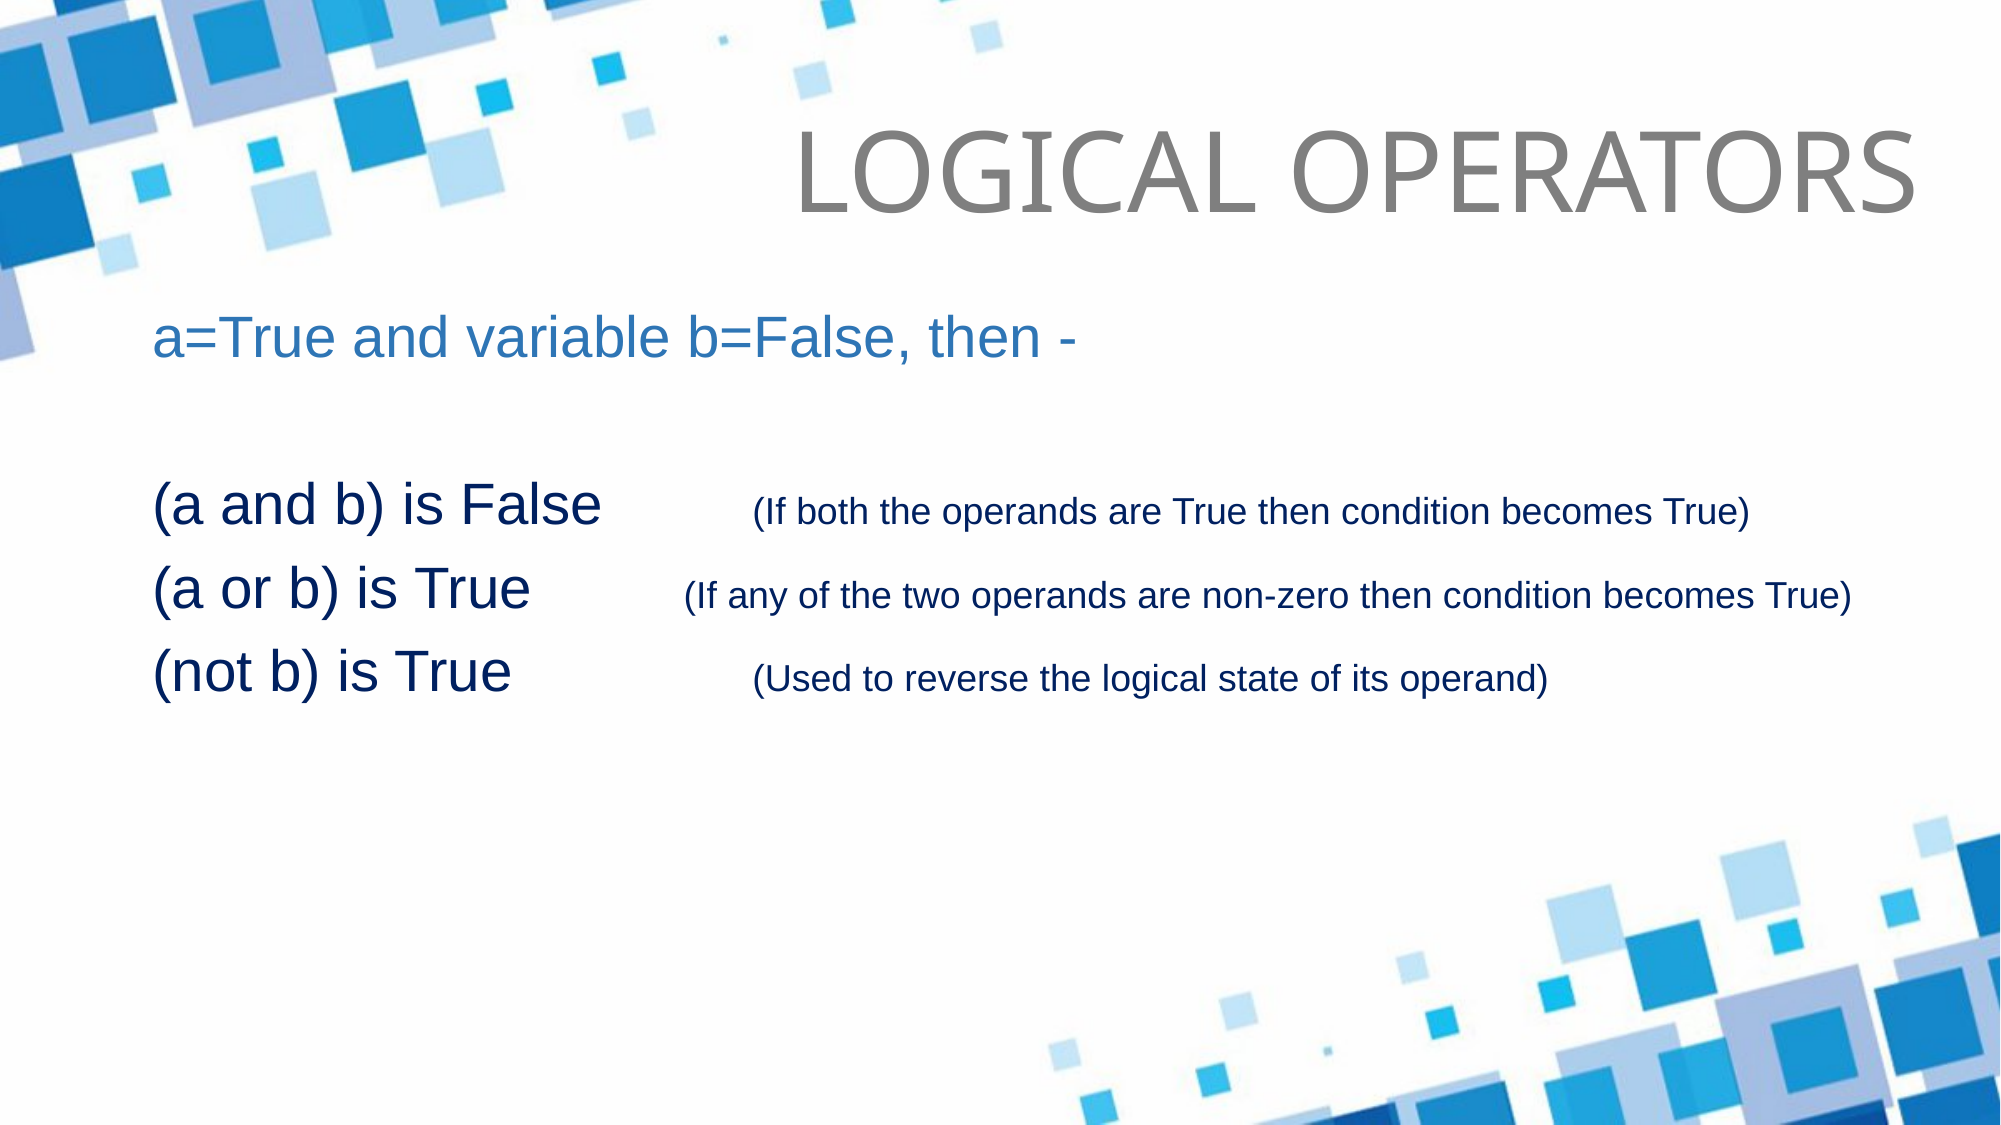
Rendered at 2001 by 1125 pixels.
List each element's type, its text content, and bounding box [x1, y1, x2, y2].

list a=True and variable b=False, then - (a and b) is False (If both the operands are True then condition becomes True) (a or b) is True (If any of the two operands are non-zero then condition becomes True) (not b) is True (Used to reverse the logical state of its operand) [137, 299, 1896, 1058]
picture [0, 0, 2001, 1125]
text_box LOGICAL OPERATORS [209, 67, 1935, 285]
